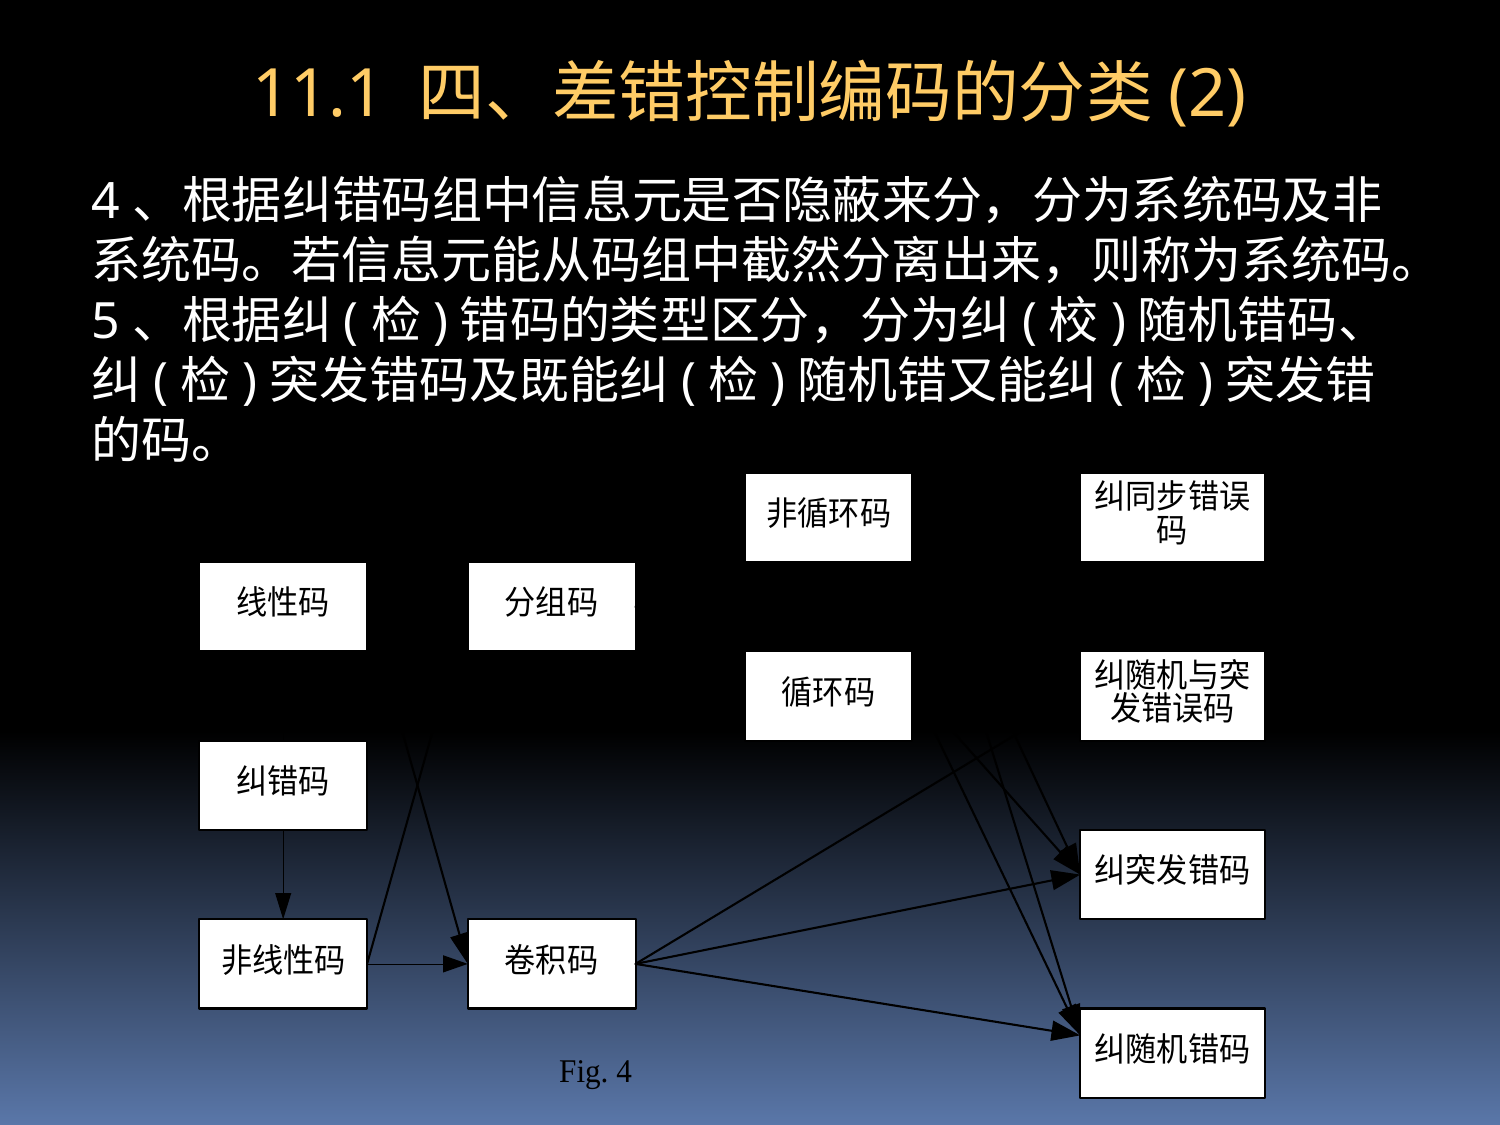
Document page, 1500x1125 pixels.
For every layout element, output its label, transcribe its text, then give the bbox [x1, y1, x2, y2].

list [194, 467, 1270, 1104]
text_box 4、根据纠错码组中信息元是否隐蔽来分，分为系统码及非系统码。若信息元能从码组中截然分离出来，则称为系统码。 5、根据纠(检)错码的类型区分，分为纠(校)随机错码、纠(检)突发错码及既能纠(检)随机错又能纠(检)突发错的码。 [76, 160, 1424, 476]
title 11.1 四、差错控制编码的分类(2) [111, 0, 1388, 160]
